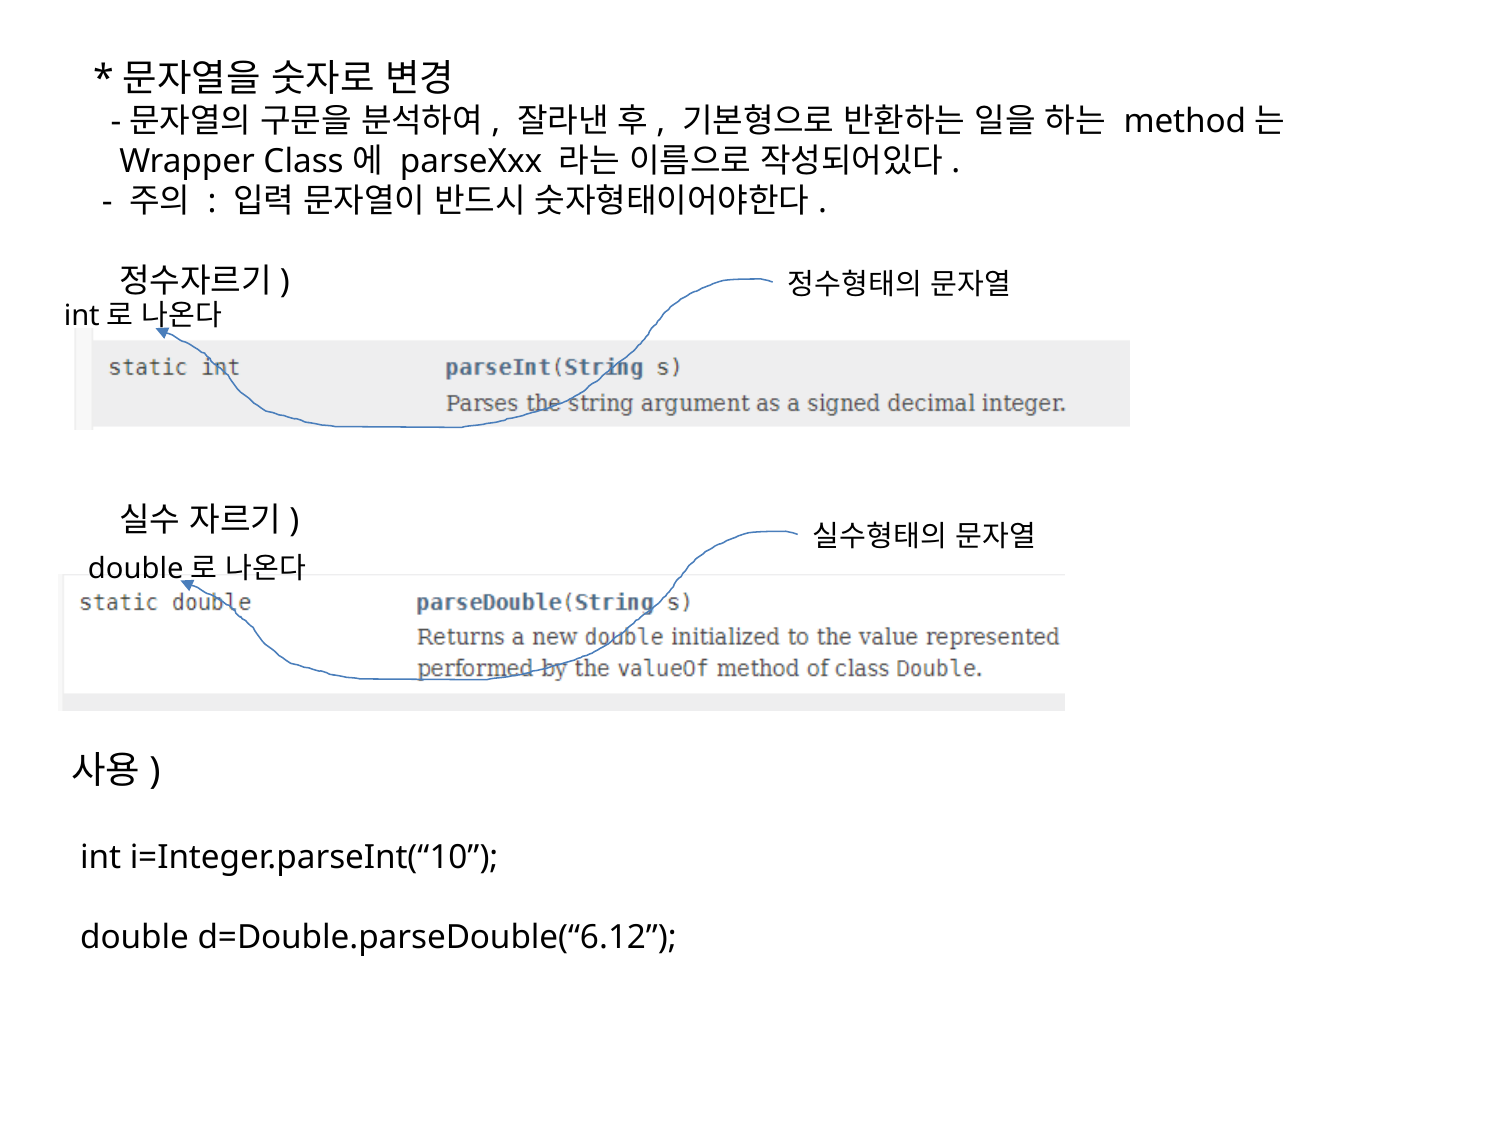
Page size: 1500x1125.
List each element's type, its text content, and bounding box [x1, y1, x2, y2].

picture [58, 573, 1066, 711]
text_box 정수형태의 문자열 [772, 257, 1027, 308]
text_box 실수형태의 문자열 [797, 510, 1052, 560]
text_box *문자열을 숫자로 변경 -문자열의 구문을 분석하여, 잘라낸 후, 기본형으로 반환하는 일을 하는 method는 Wrapper Class에 parseXxx 라는 이름으로 작성되어있다. - 주의 : 입력 문자열이 반드시 숫자형태이어야한다. 정수자르기) 실수 자르기) [78, 46, 1300, 586]
text_box [238, 278, 772, 326]
text_box double로 나온다 [73, 541, 322, 572]
text_box [322, 530, 797, 572]
text_box 사용) int i=Integer.parseInt(“10”); double d=Double.parseDouble(“6.12”); [56, 738, 693, 963]
text_box int로 나온다 [48, 289, 238, 339]
picture [70, 327, 1130, 430]
